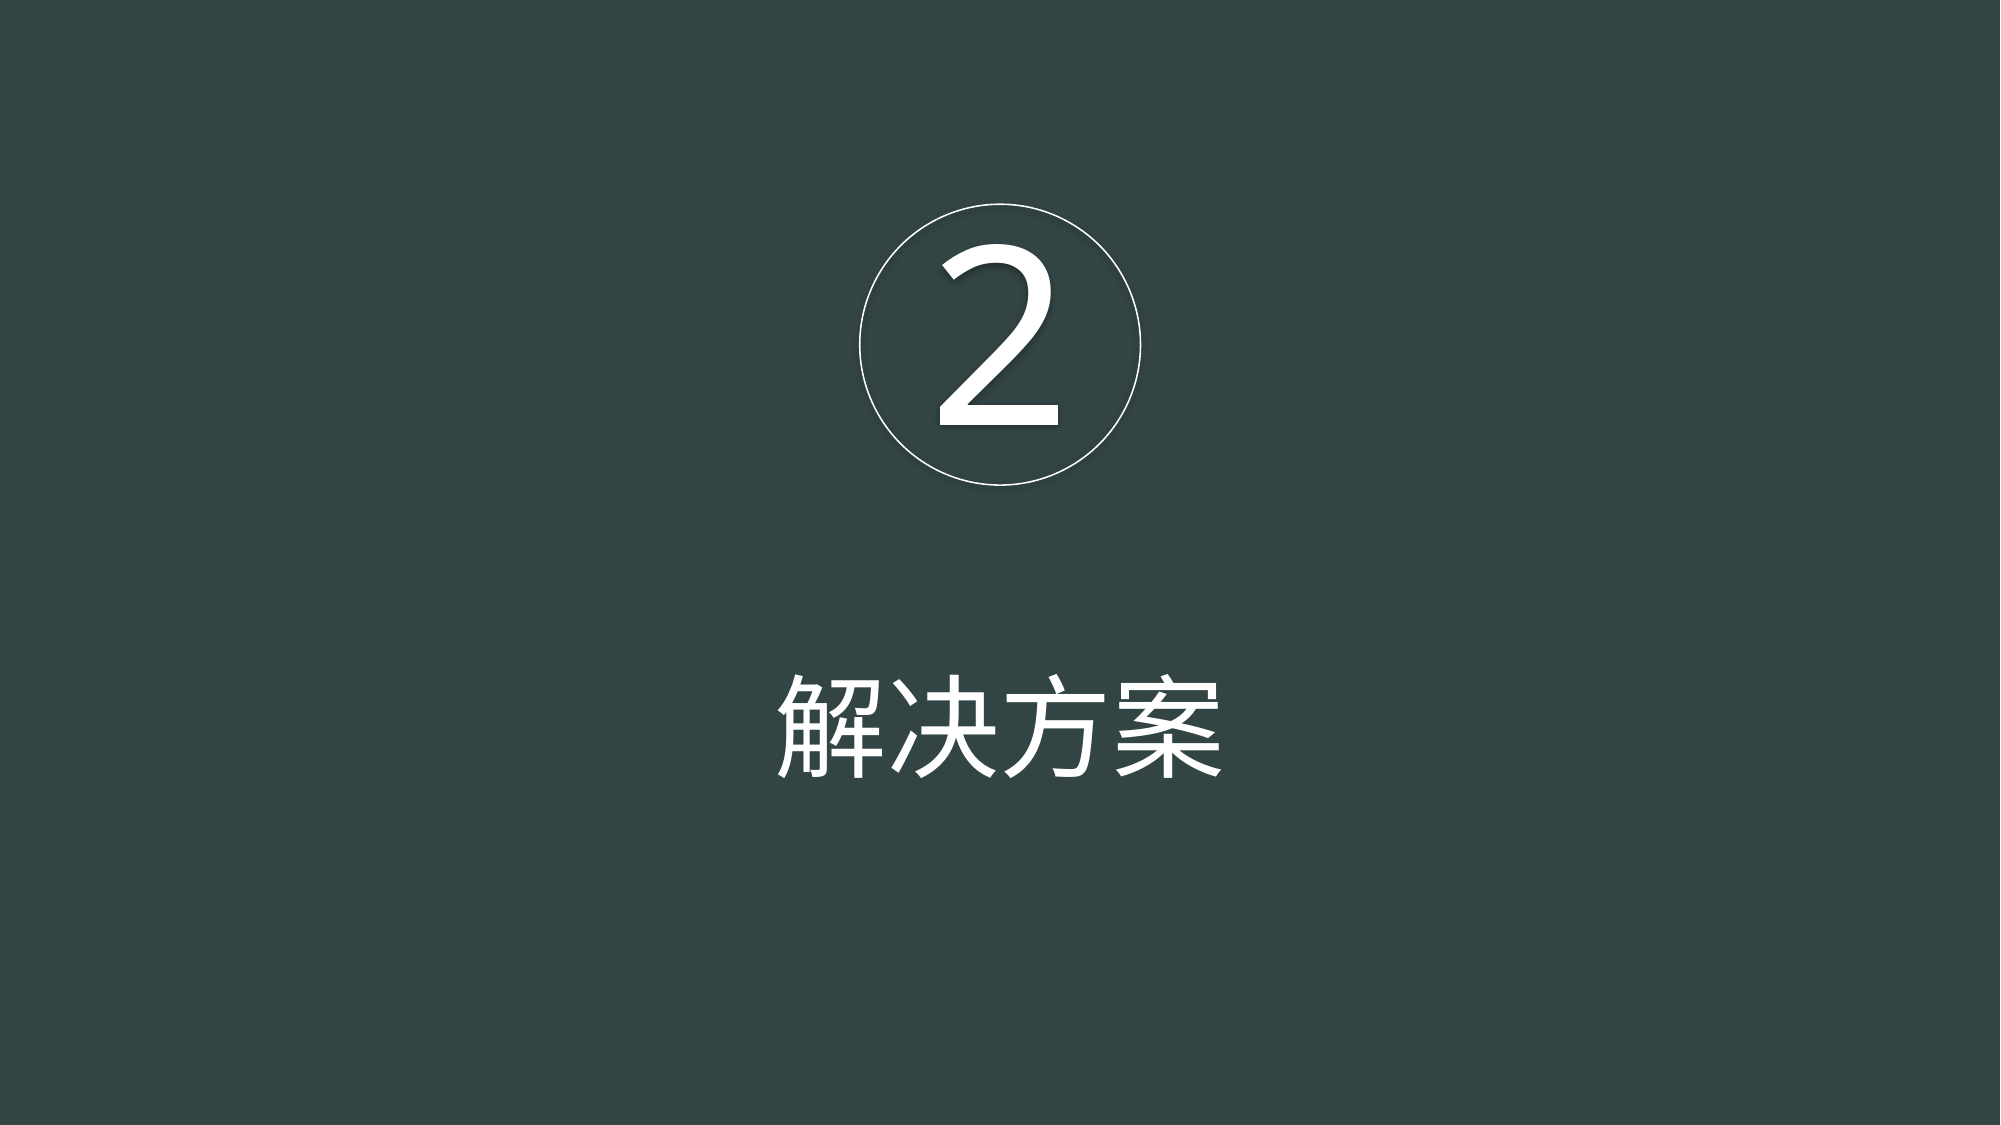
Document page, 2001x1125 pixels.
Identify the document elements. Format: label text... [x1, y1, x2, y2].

text_box 解决方案 [760, 649, 1240, 800]
text_box 2 [858, 203, 1142, 486]
